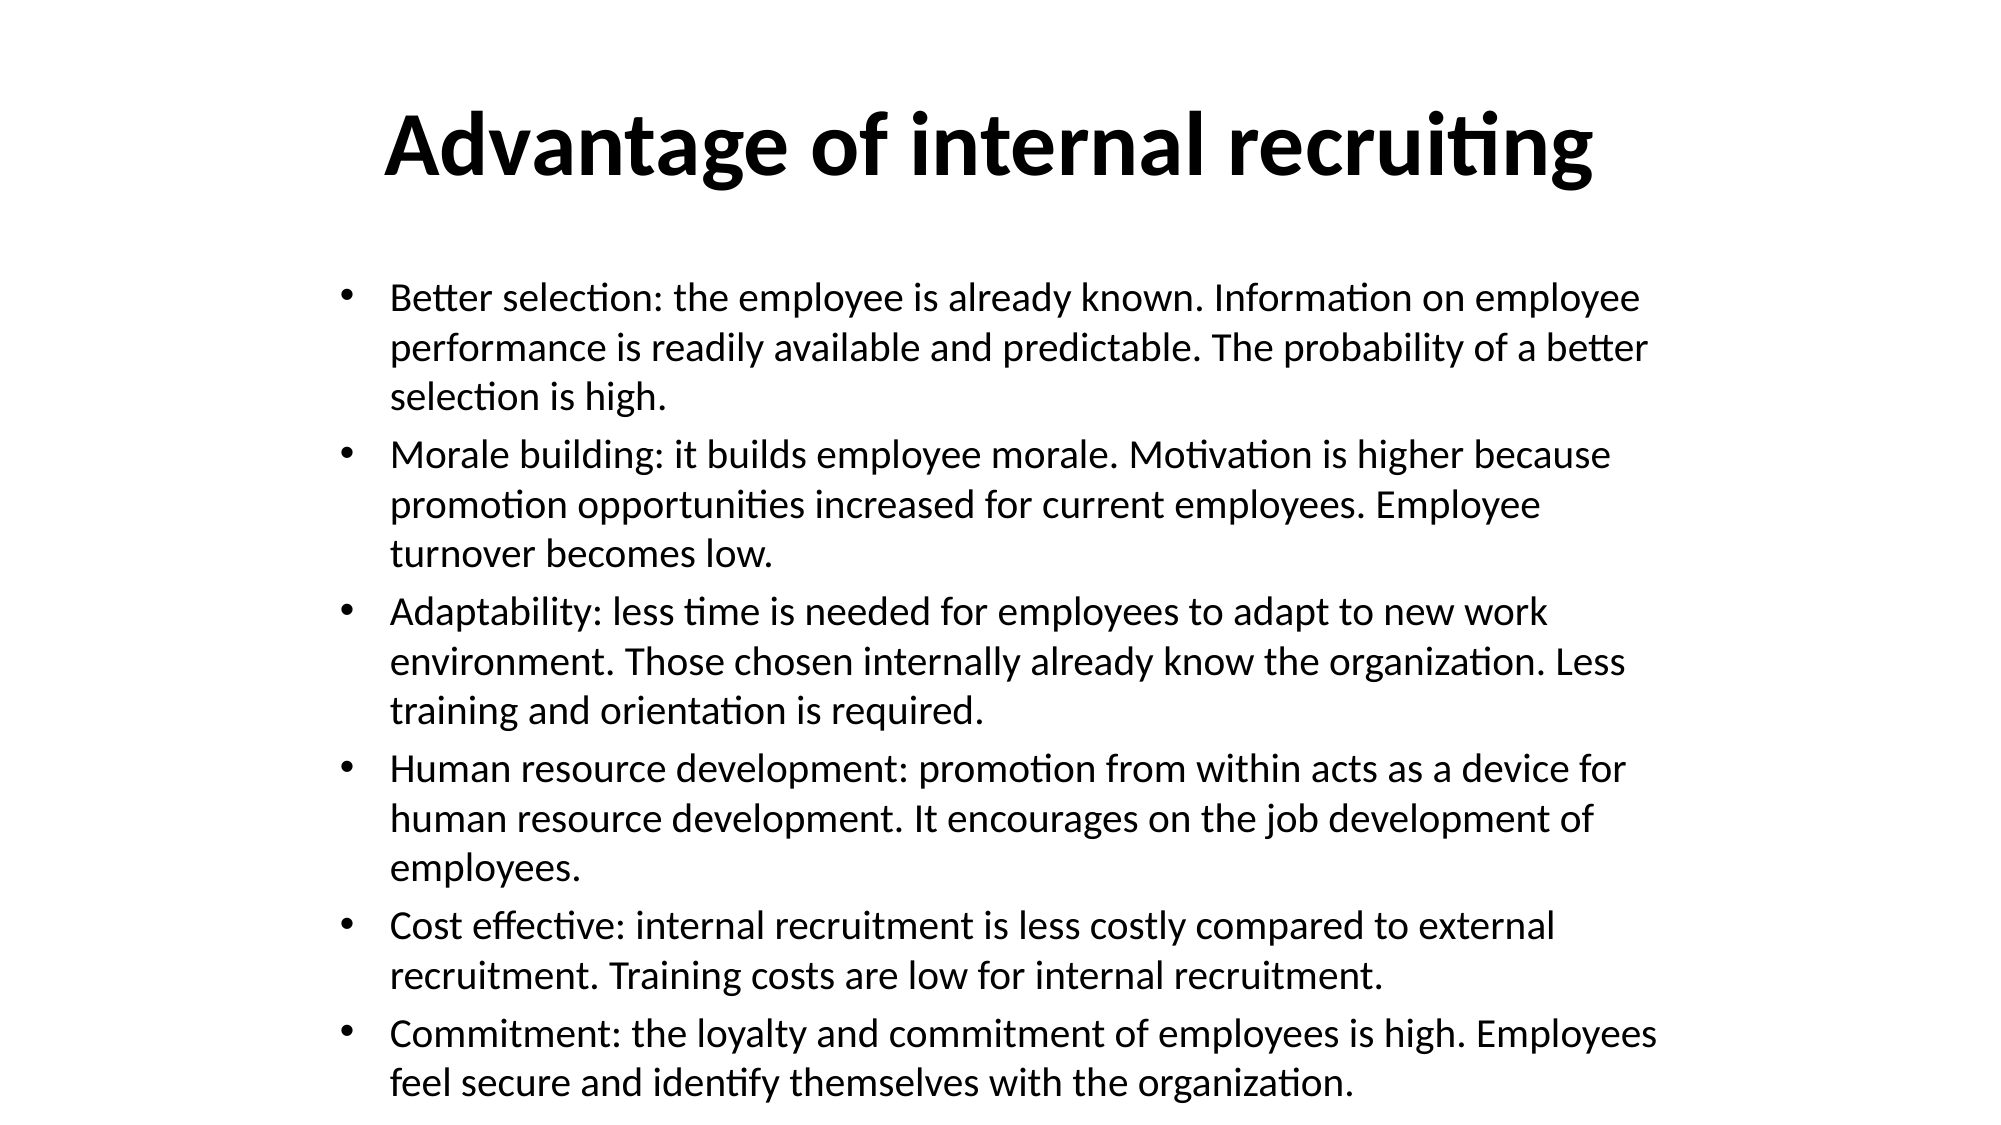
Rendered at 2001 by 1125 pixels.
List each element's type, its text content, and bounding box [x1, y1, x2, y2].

list Better selection: the employee is already known. Information on employee performance is readily available and predictable. The probability of a better selection is high. Morale building: it builds employee morale. Motivation is higher because promotion opportunities increased for current employees. Employee turnover becomes low. Adaptability: less time is needed for employees to adapt to new work environment. Those chosen internally already know the organization. Less training and orientation is required. Human resource development: promotion from within acts as a device for human resource development. It encourages on the job development of employees. Cost effective: internal recruitment is less costly compared to external recruitment. Training costs are low for internal recruitment. Commitment: the loyalty and commitment of employees is high. Employees feel secure and identify themselves with the organization. [324, 262, 1675, 1125]
title Advantage of internal recruiting [99, 45, 1900, 233]
